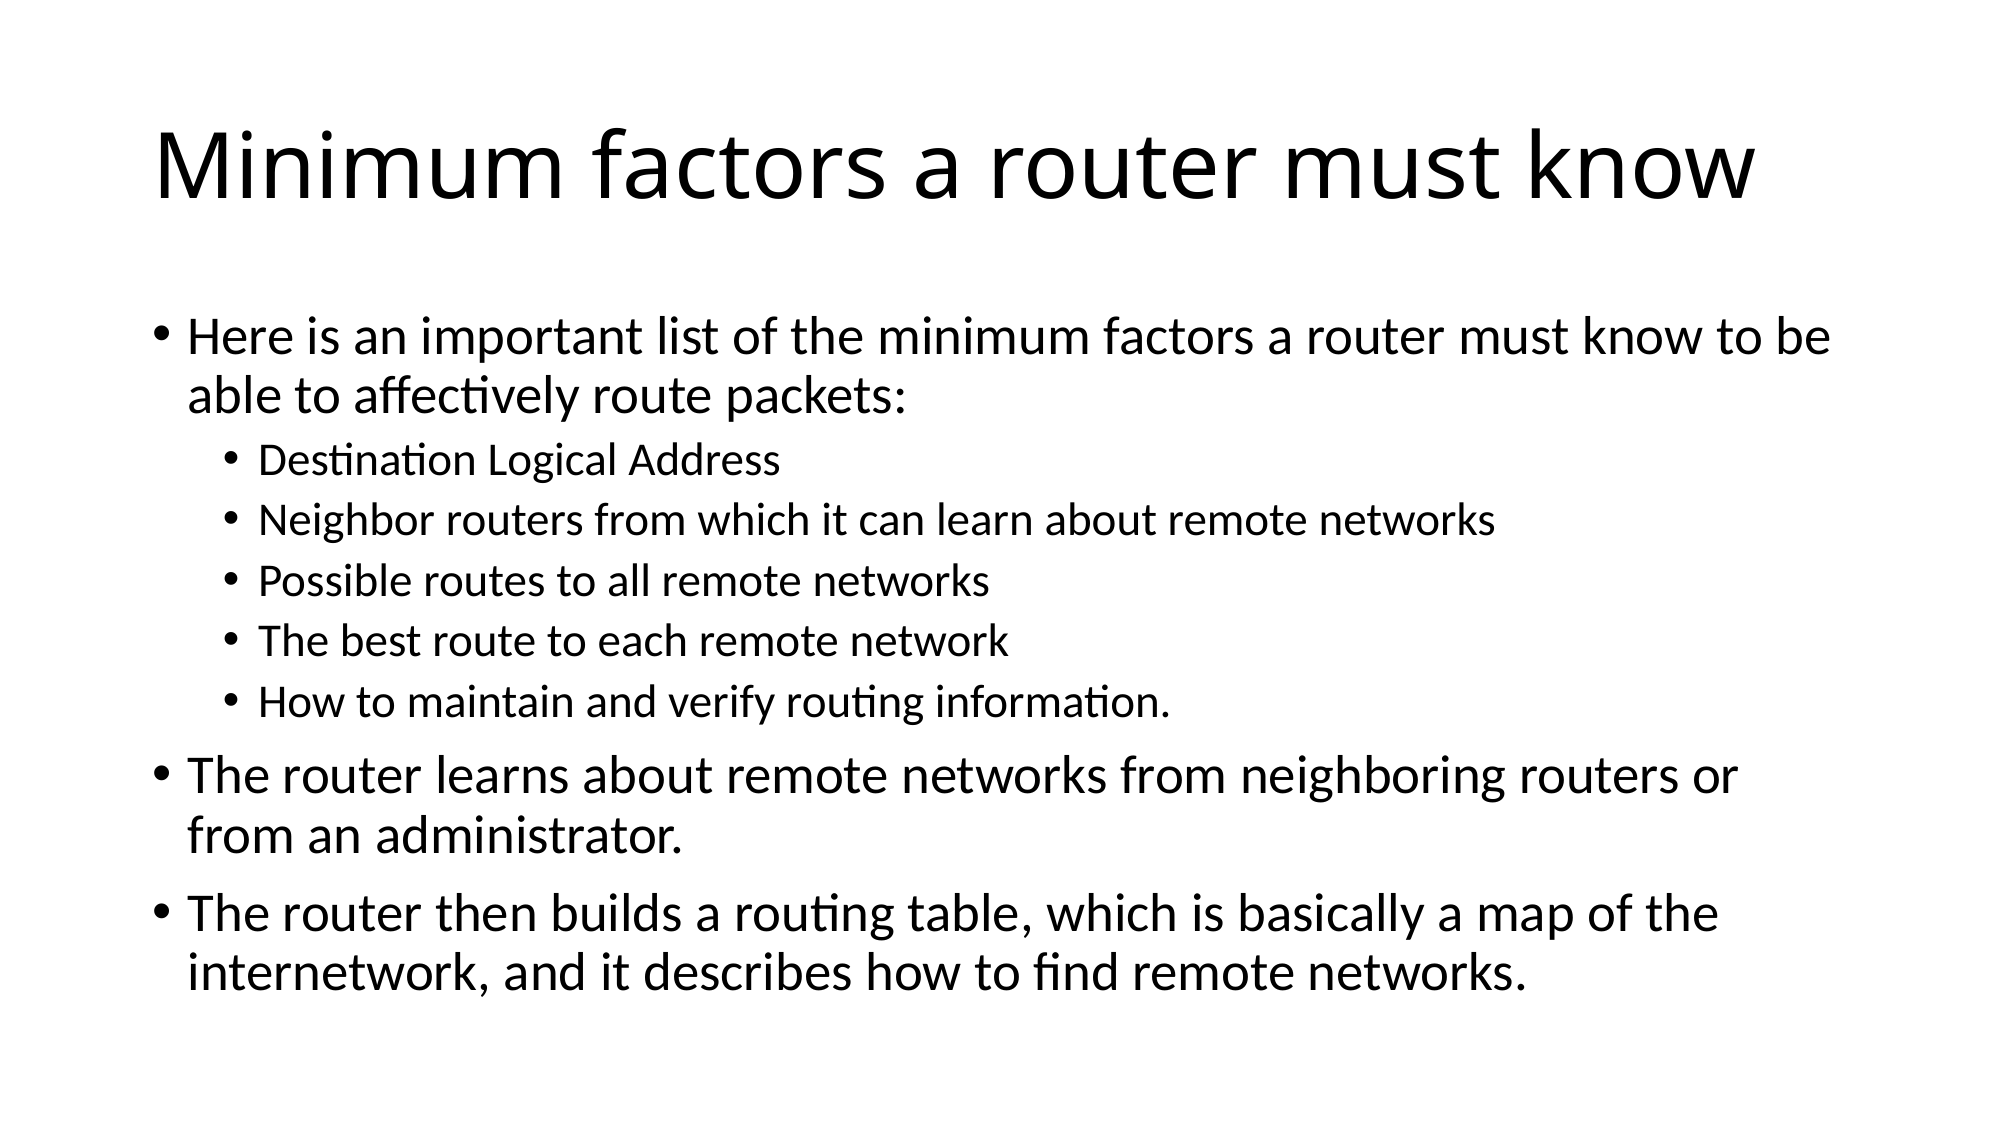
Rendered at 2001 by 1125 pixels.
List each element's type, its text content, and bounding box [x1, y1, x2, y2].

title Minimum factors a router must know [137, 59, 1863, 278]
list Here is an important list of the minimum factors a router must know to be able to affectively route packets: Destination Logical Address Neighbor routers from which it can learn about remote networks Possible routes to all remote networks The best route to each remote network How to maintain and verify routing information. The router learns about remote networks from neighboring routers or from an administrator. The router then builds a routing table, which is basically a map of the internetwork, and it describes how to find remote networks. [137, 299, 1863, 1014]
